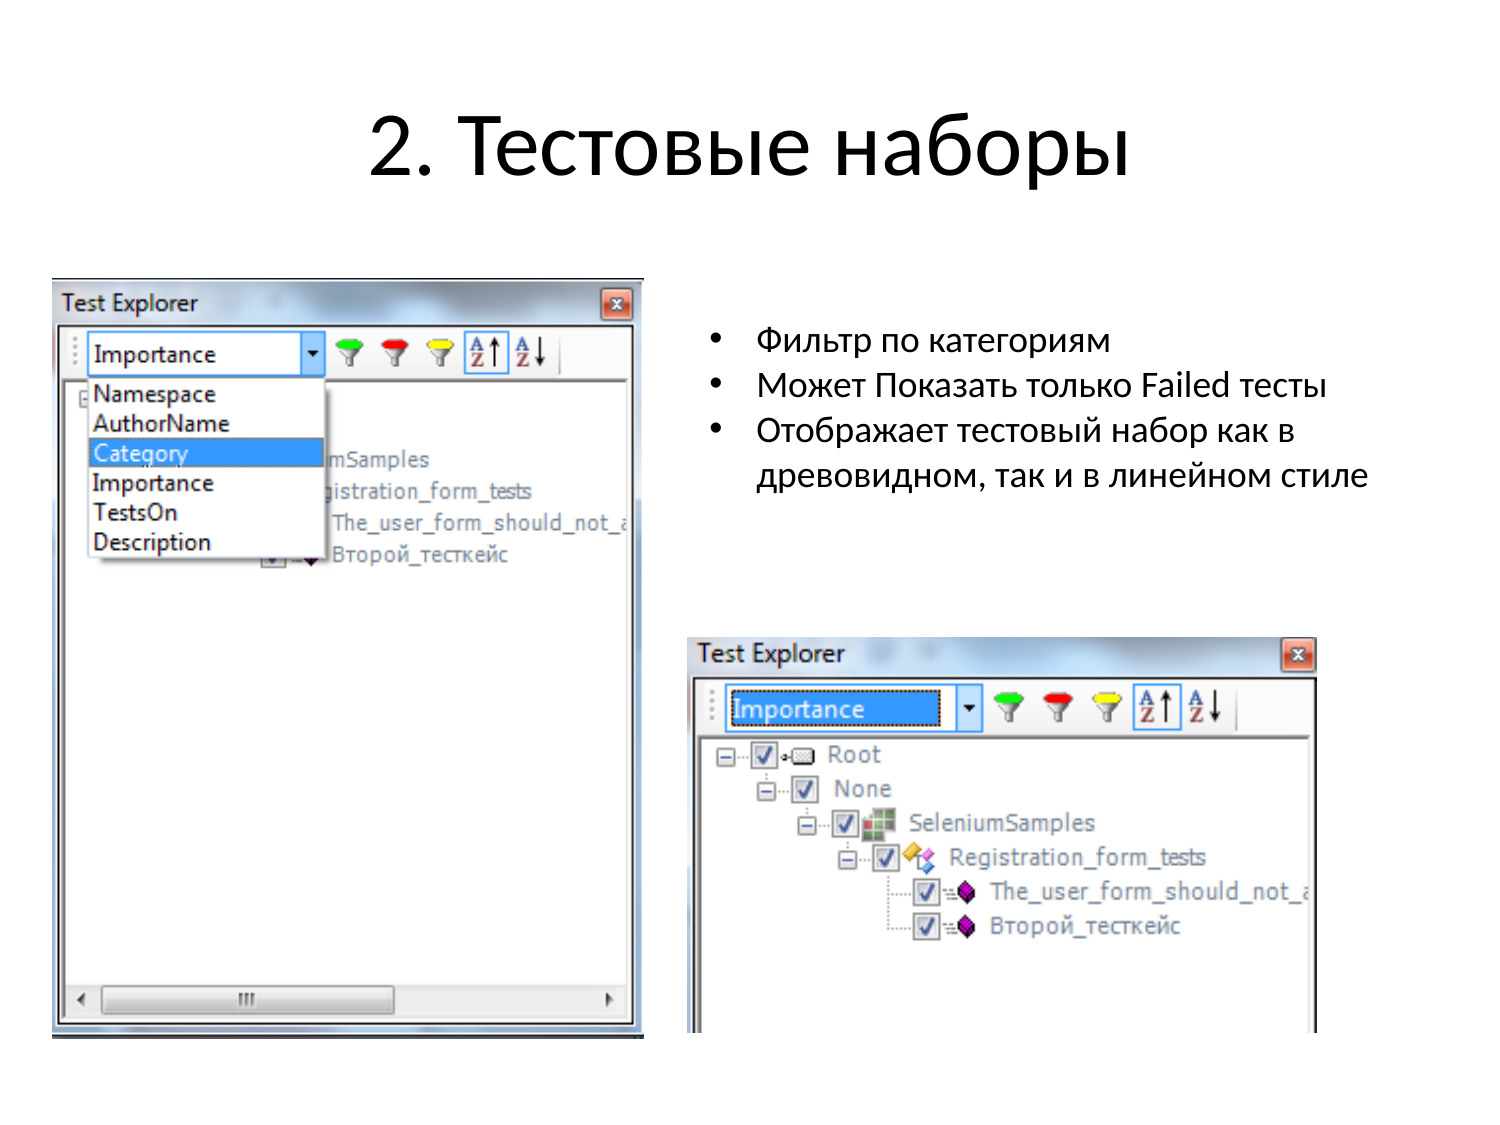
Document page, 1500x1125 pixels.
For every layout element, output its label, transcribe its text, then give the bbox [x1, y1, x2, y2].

picture [51, 278, 644, 1039]
picture [687, 637, 1317, 1033]
text_box Фильтр по категориям Может Показать только Failed тесты Отображает тестовый набор как в древовидном, так и в линейном стиле [694, 307, 1385, 548]
title 2. Тестовые наборы [75, 45, 1425, 233]
